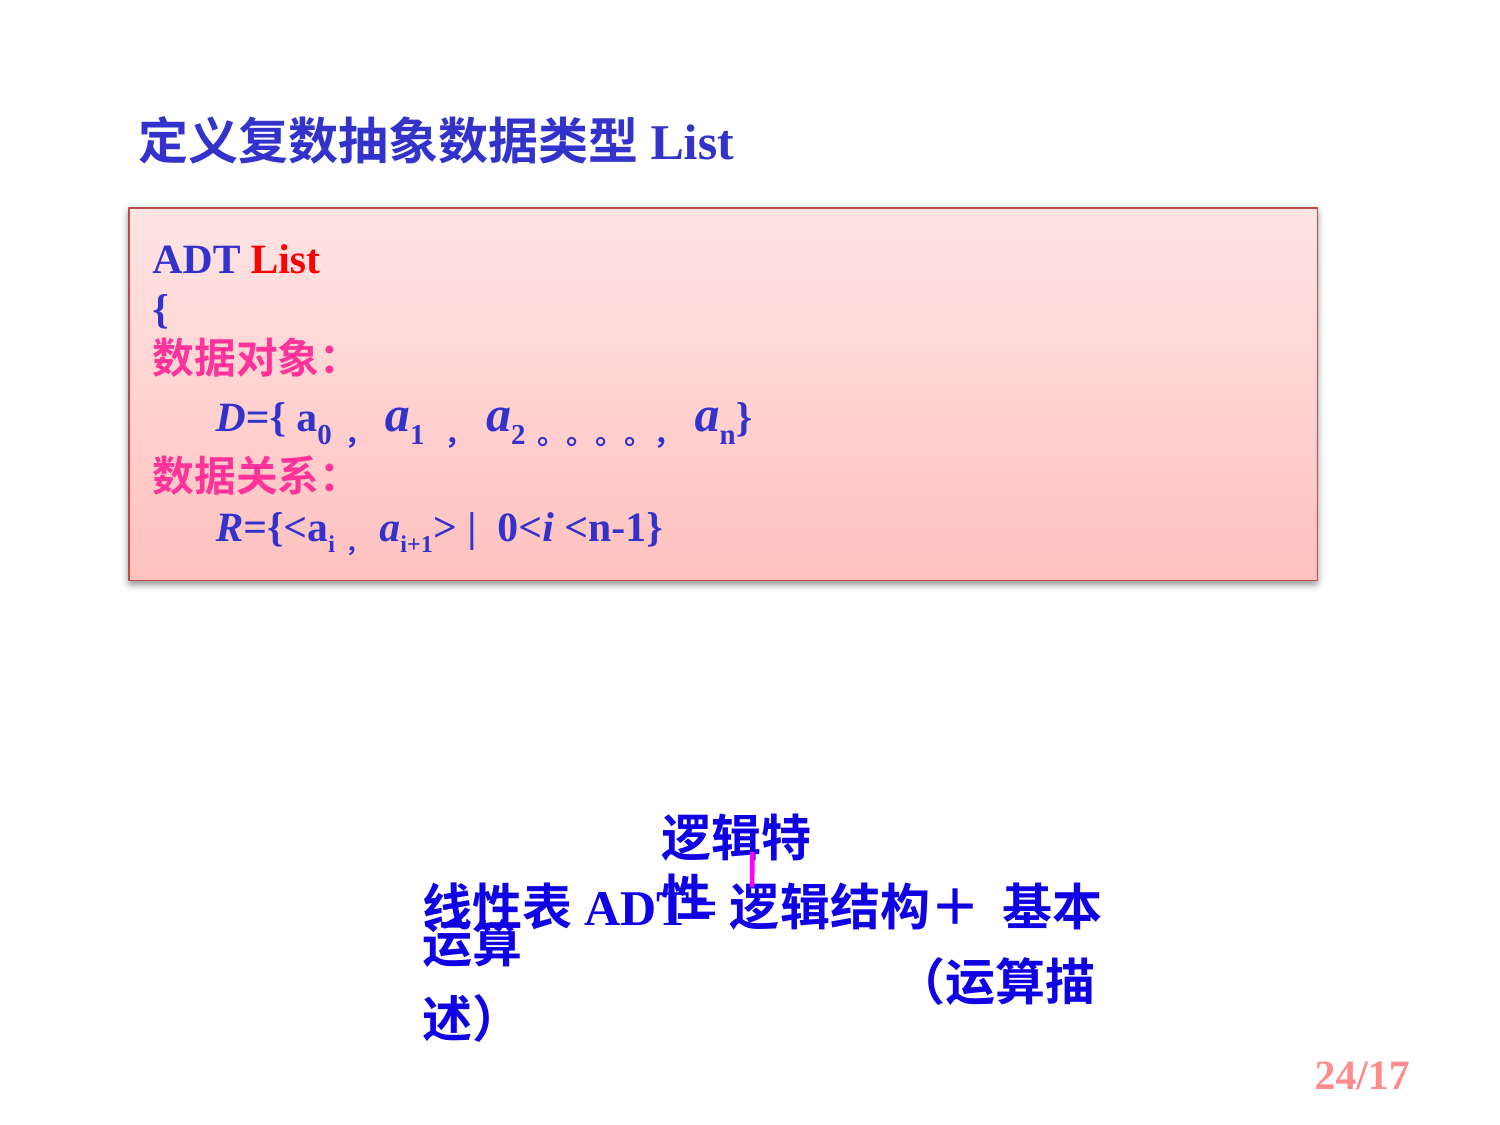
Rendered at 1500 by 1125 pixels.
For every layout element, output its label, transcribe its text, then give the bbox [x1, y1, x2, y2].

text_box 定义复数抽象数据类型List [123, 101, 1156, 177]
text_box ADT List { 数据对象： D={ a0，a1 ，a2。。。。，an} 数据关系： R={<ai，ai+1> | 0<i <n-1} [128, 207, 1318, 581]
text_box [407, 798, 1123, 1007]
slide_number /17 [1074, 1042, 1425, 1103]
